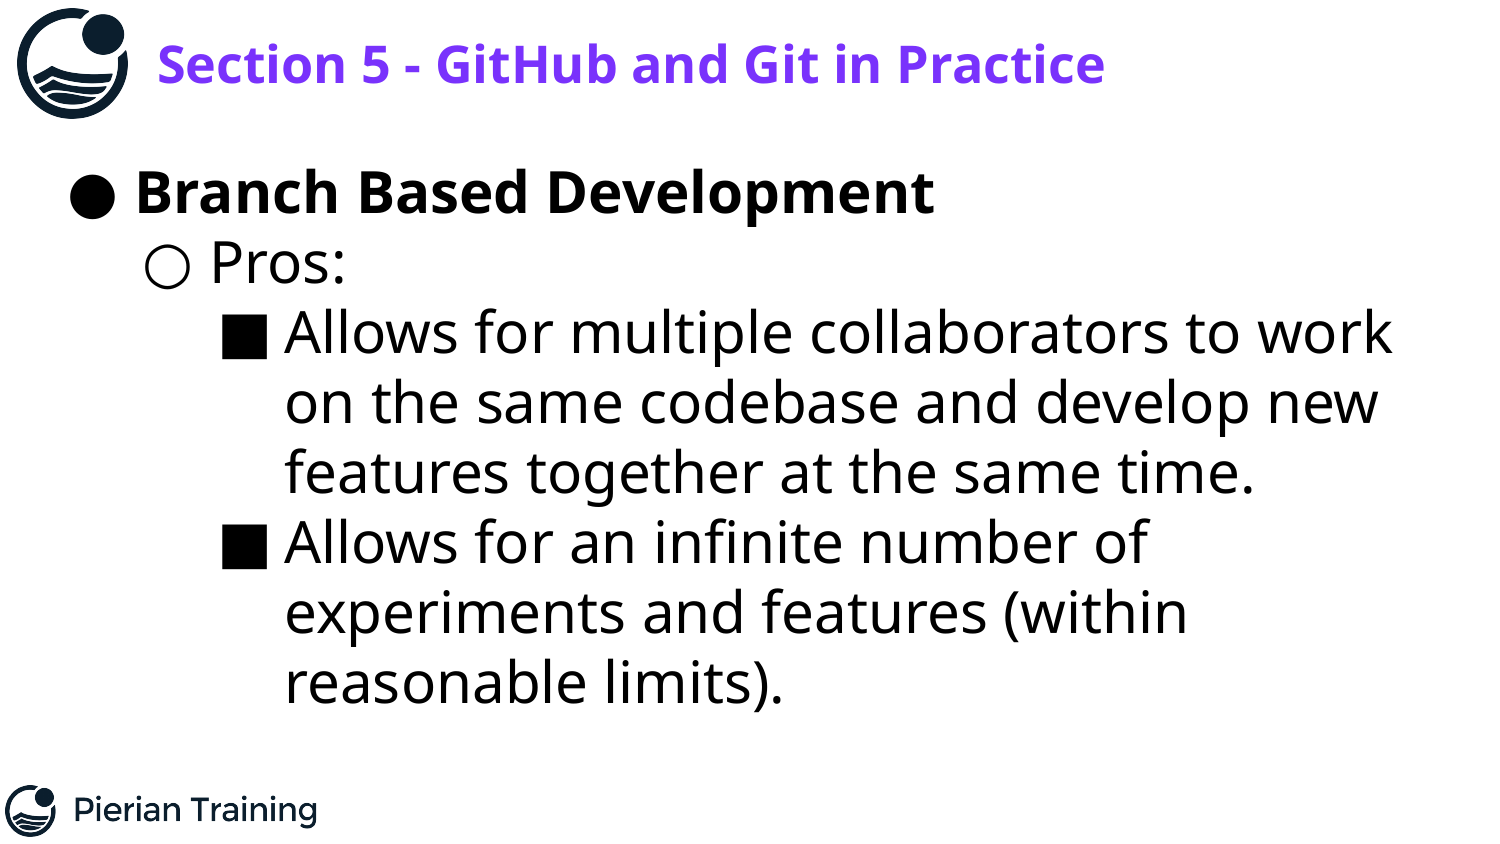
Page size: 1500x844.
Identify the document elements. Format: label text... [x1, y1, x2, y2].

text_box Section 5 - GitHub and Git in Practice [142, 16, 1432, 110]
text_box Branch Based Development Pros: Allows for multiple collaborators to work on the same codebase and develop new features together at the same time. Allows for an infinite number of experiments and features (within reasonable limits). [44, 140, 1432, 730]
picture [4, 785, 318, 837]
picture [16, 8, 128, 120]
